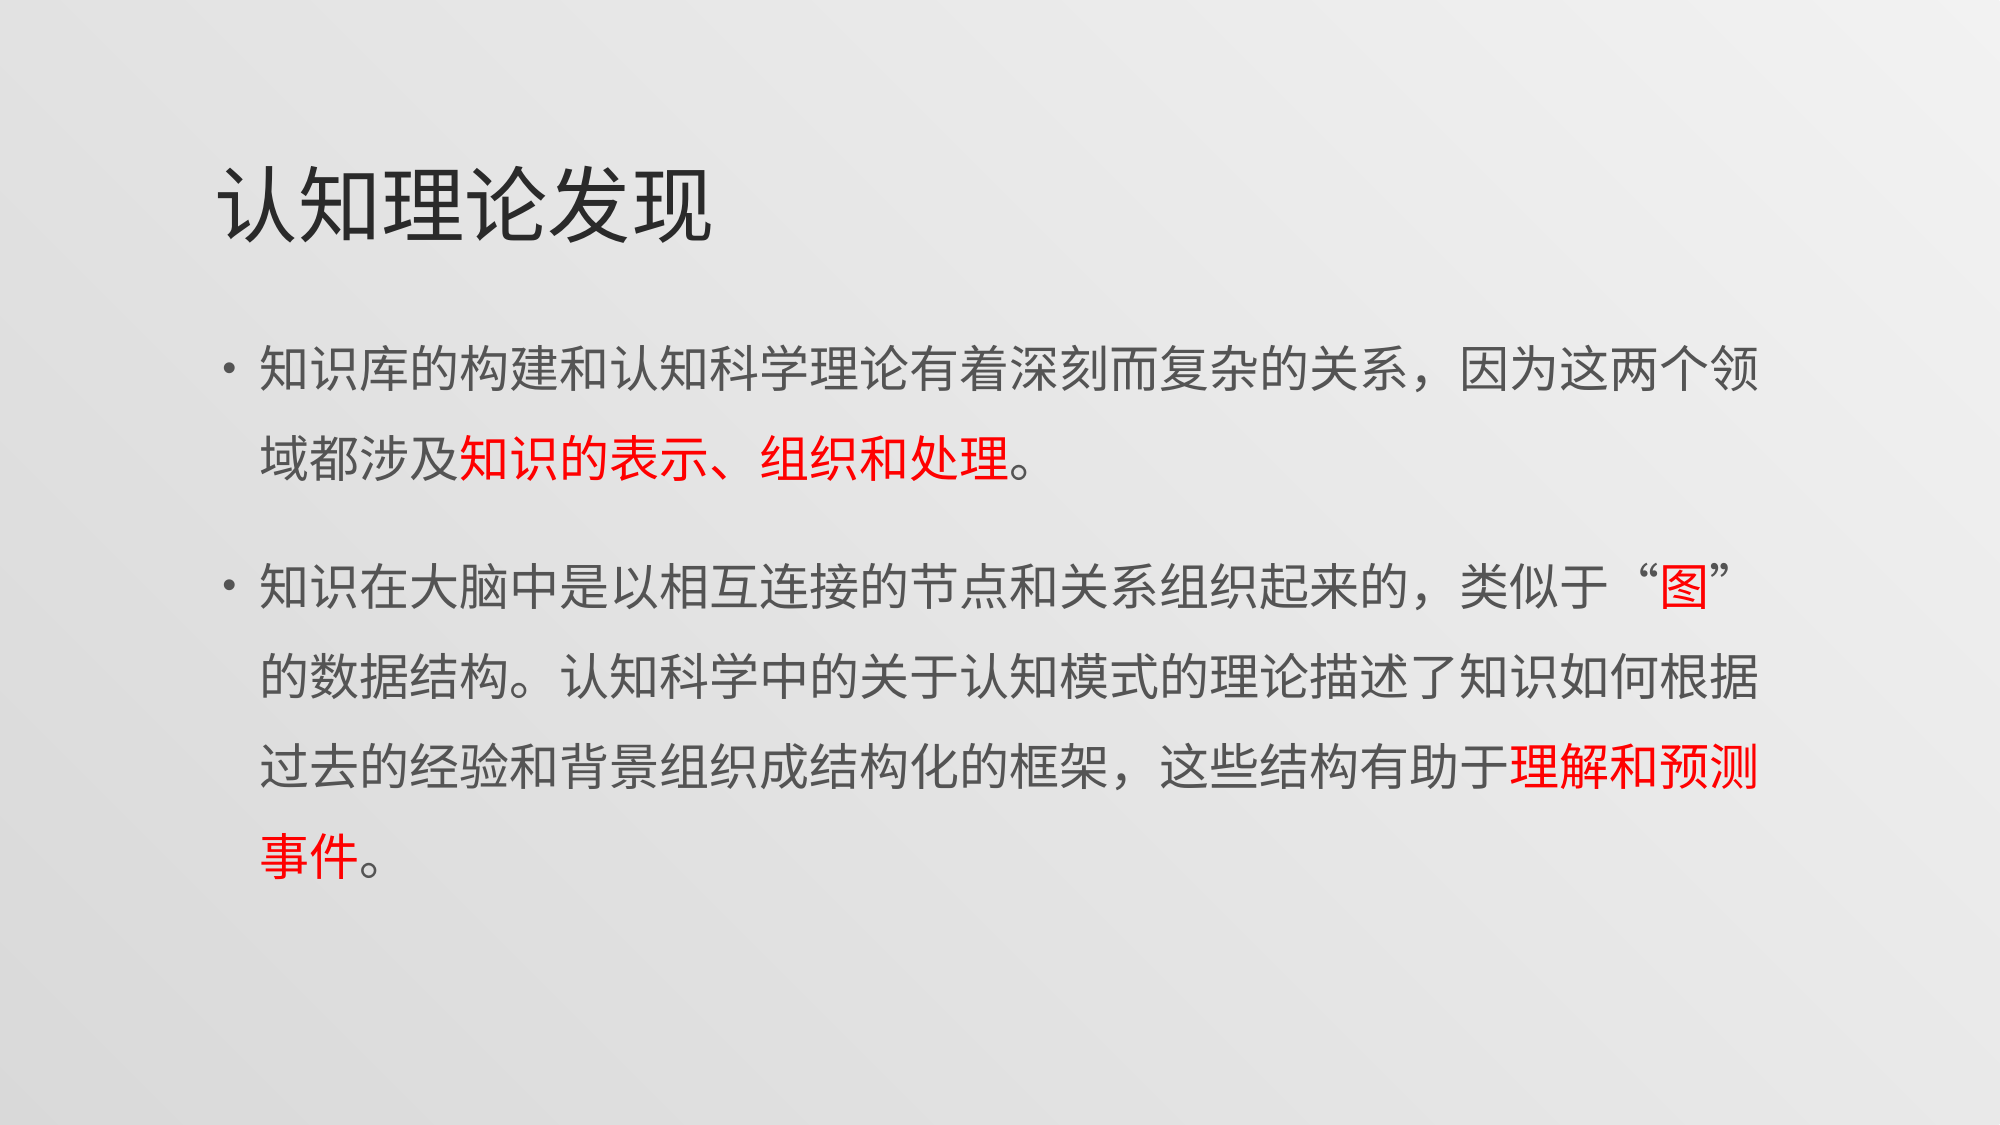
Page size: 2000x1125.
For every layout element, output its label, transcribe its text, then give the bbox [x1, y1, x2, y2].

title 认知理论发现 [199, 45, 1800, 263]
list 知识库的构建和认知科学理论有着深刻而复杂的关系，因为这两个领域都涉及知识的表示、组织和处理。 知识在大脑中是以相互连接的节点和关系组织起来的，类似于“图”的数据结构。认知科学中的关于认知模式的理论描述了知识如何根据过去的经验和背景组织成结构化的框架，这些结构有助于理解和预测事件。 [199, 299, 1800, 1013]
